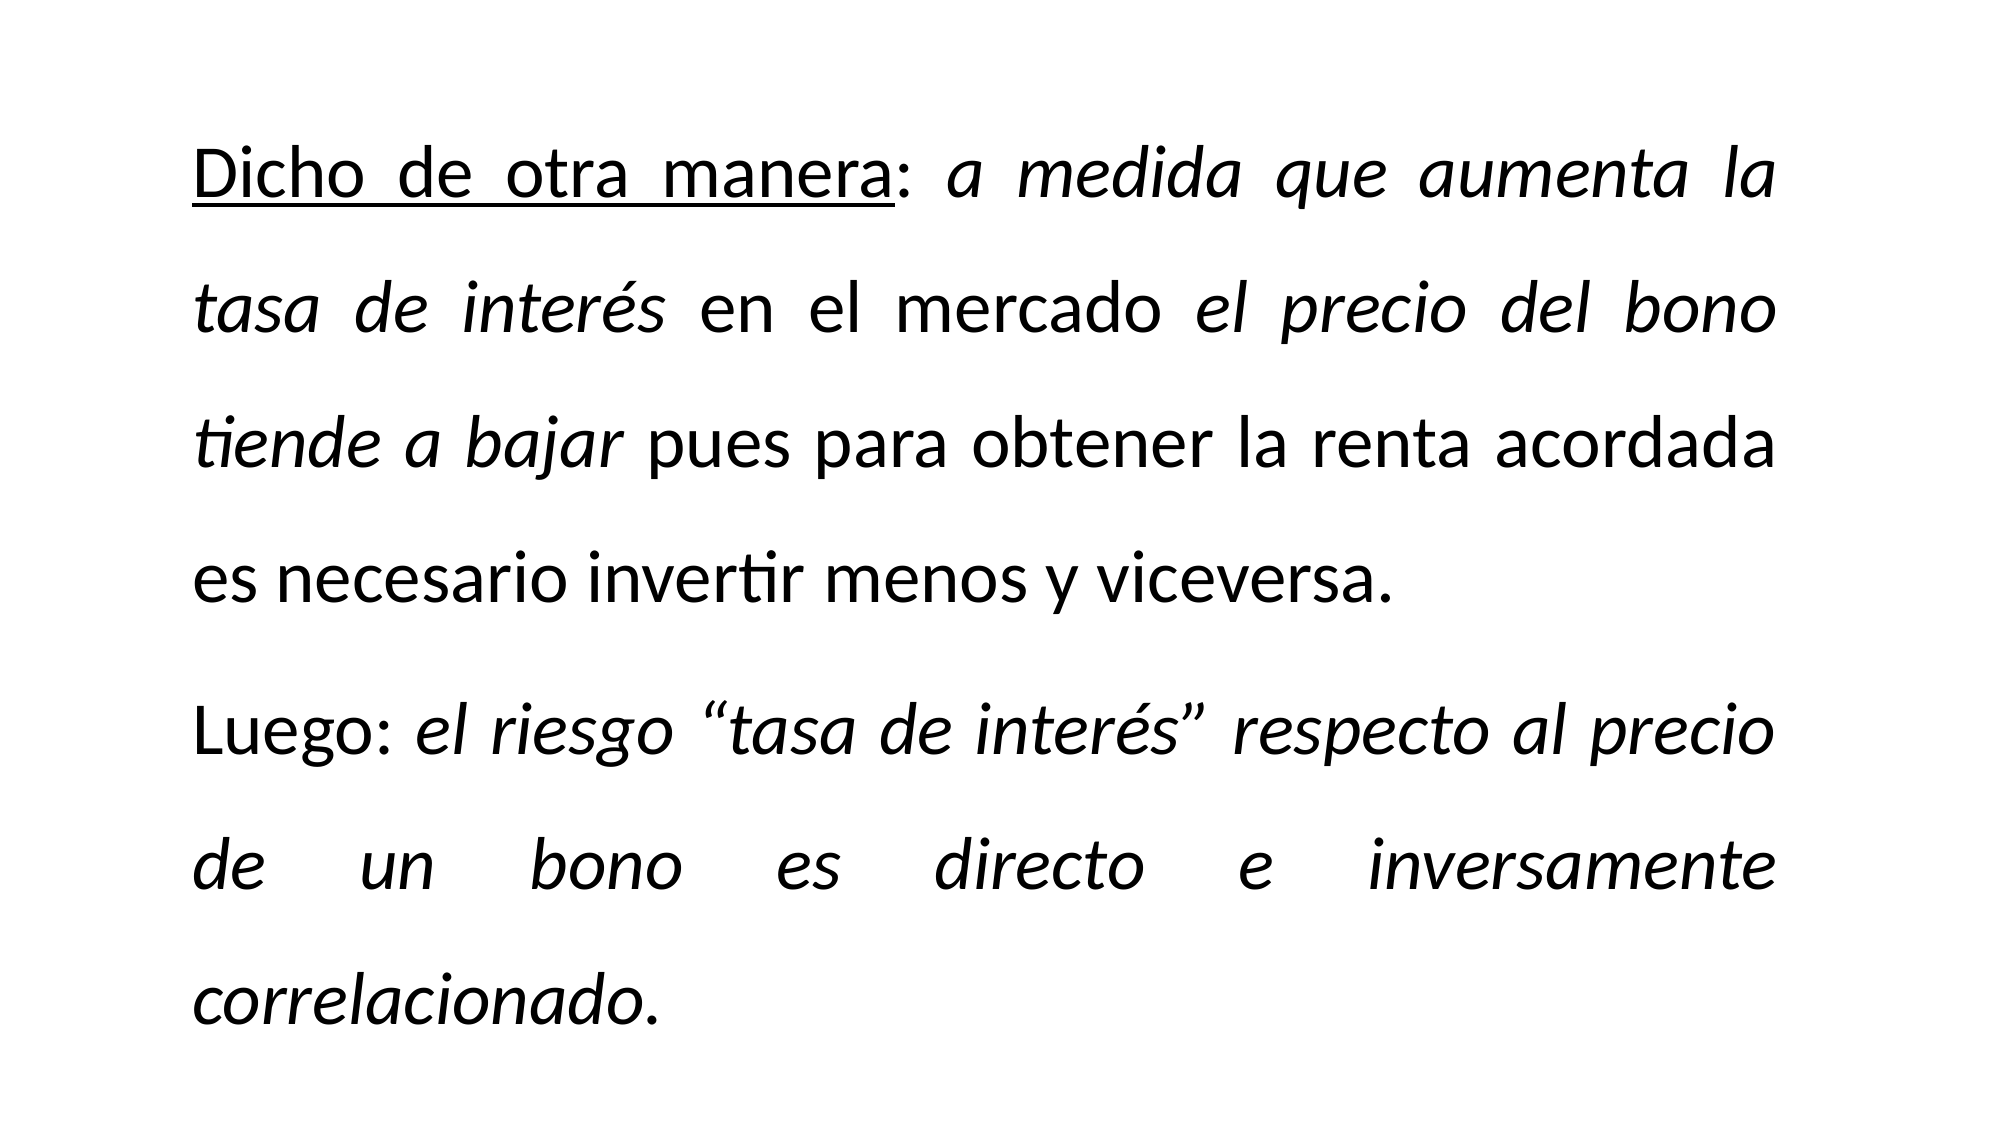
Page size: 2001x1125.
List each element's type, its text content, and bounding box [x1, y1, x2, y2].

text_box Dicho de otra manera: a medida que aumenta la tasa de interés en el mercado el precio del bono tiende a bajar pues para obtener la renta acordada es necesario invertir menos y viceversa. Luego: el riesgo “tasa de interés” respecto al precio de un bono es directo e inversamente correlacionado. [177, 70, 1793, 1047]
